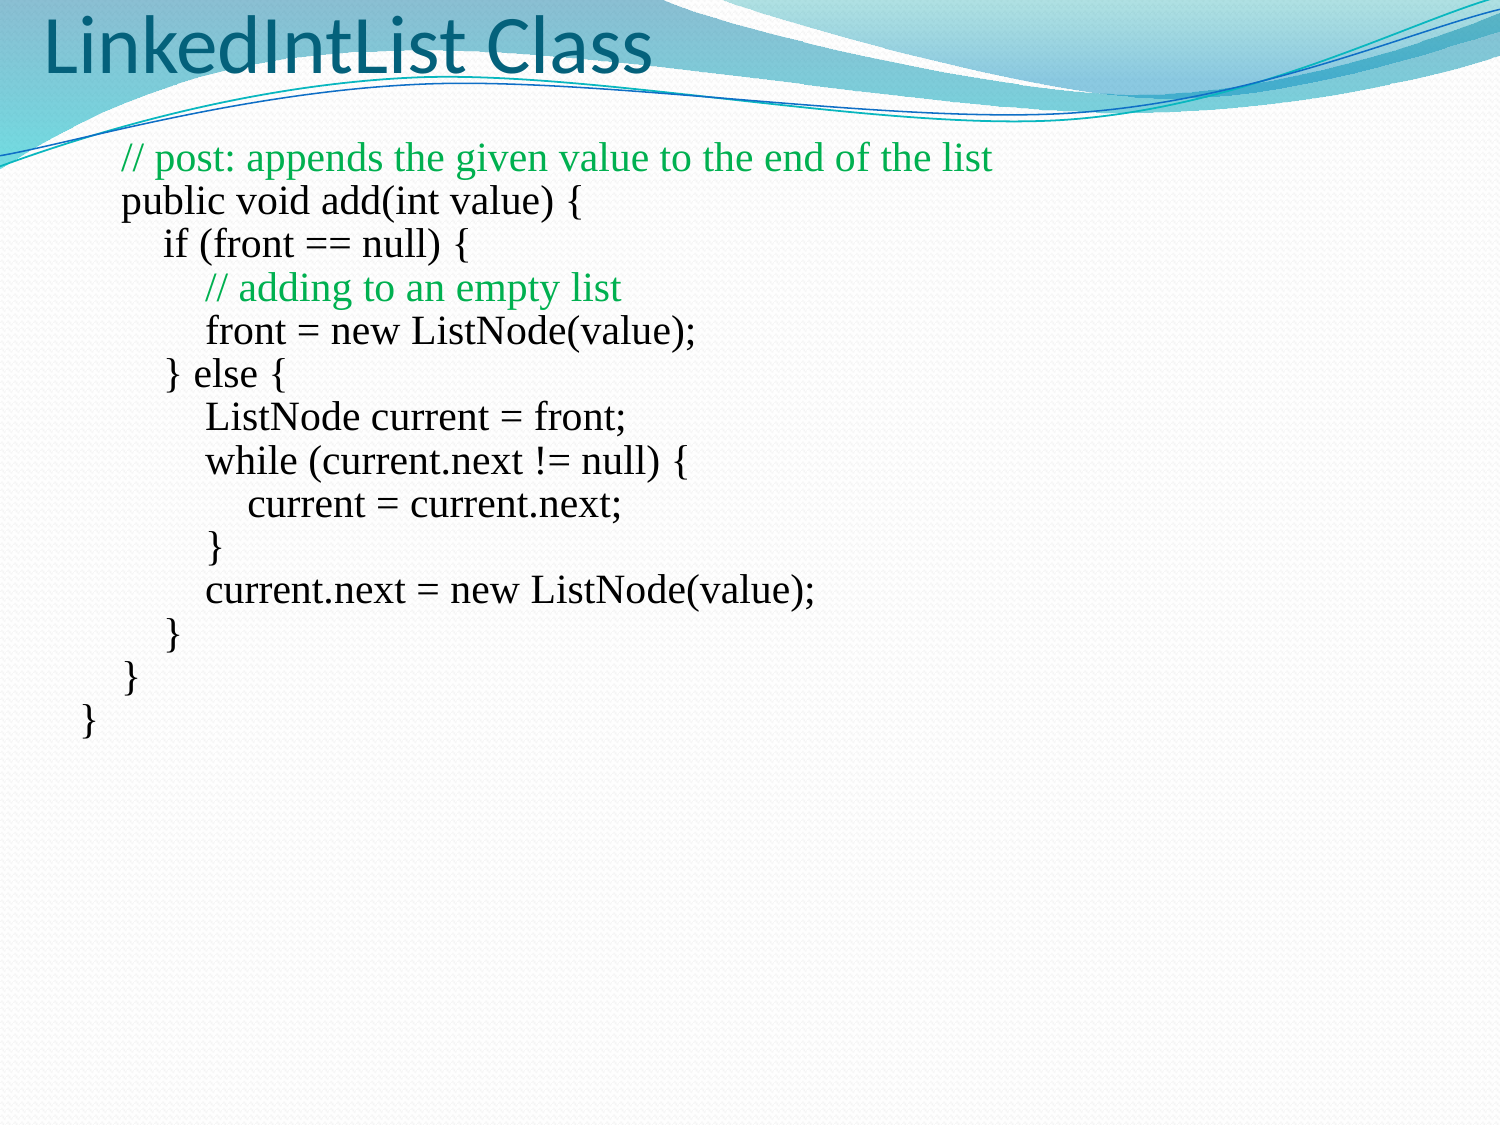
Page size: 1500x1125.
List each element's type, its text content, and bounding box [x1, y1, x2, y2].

list // post: appends the given value to the end of the list public void add(int value) { if (front == null) { // adding to an empty list front = new ListNode(value); } else { ListNode current = front; while (current.next != null) { current = current.next; } current.next = new ListNode(value); } } } [0, 77, 1500, 1125]
title LinkedIntList Class [43, 9, 1394, 77]
